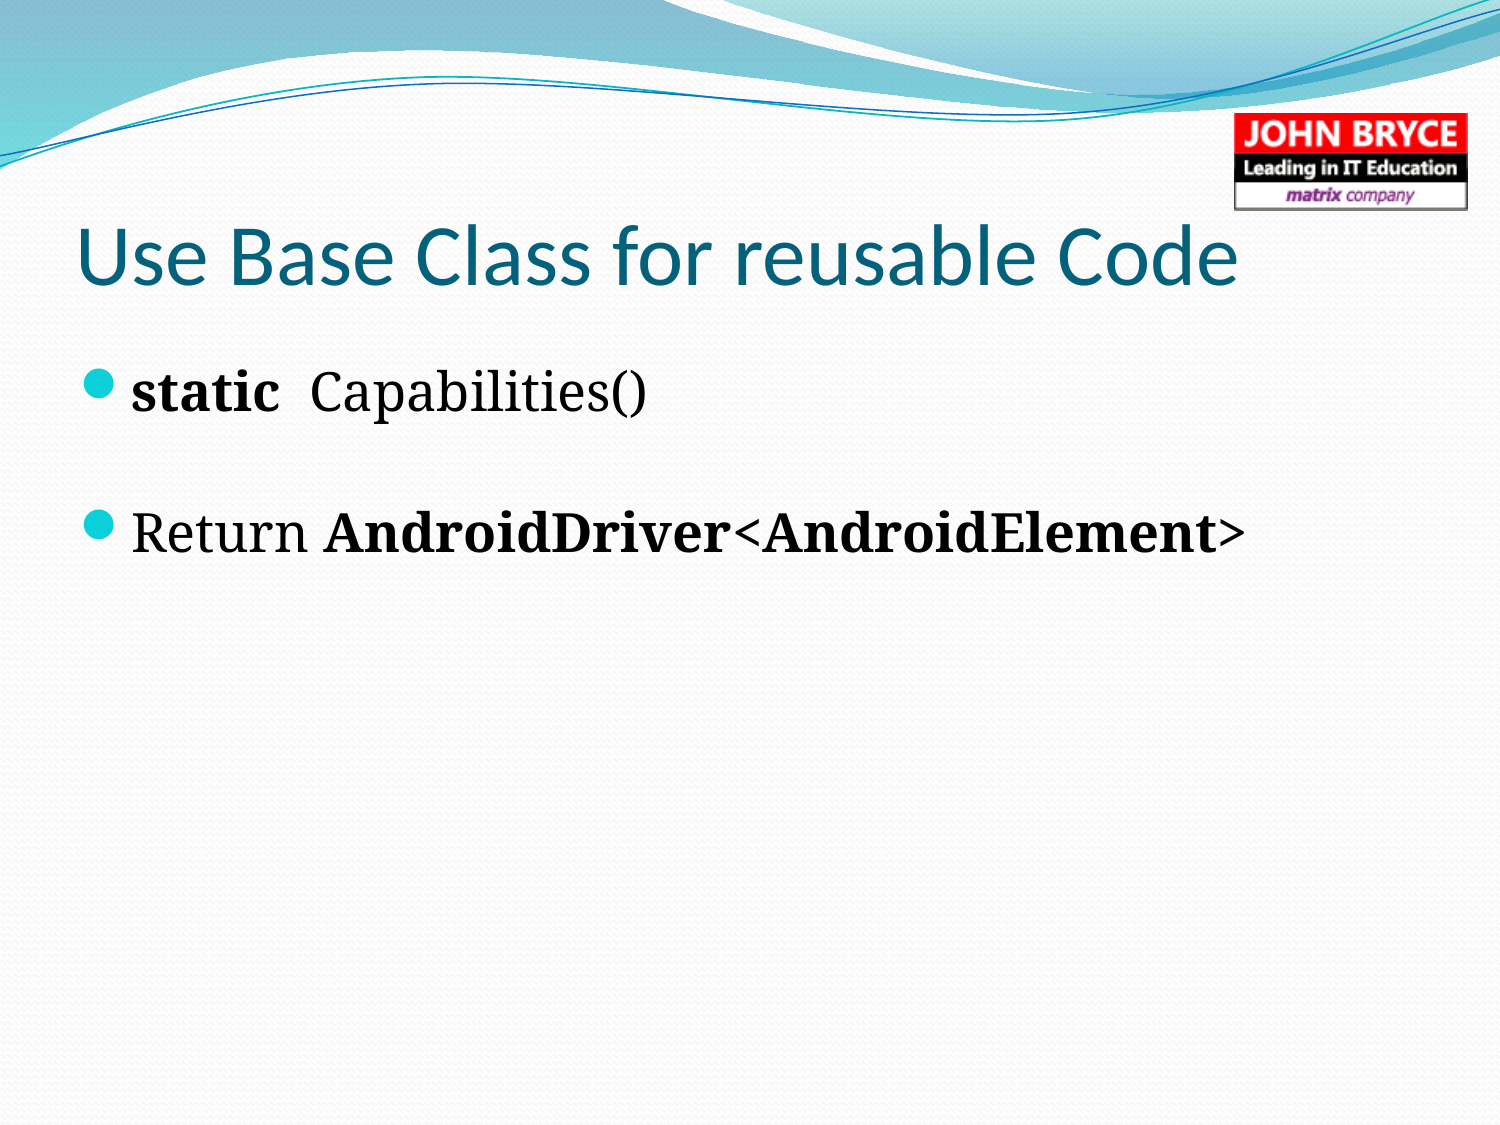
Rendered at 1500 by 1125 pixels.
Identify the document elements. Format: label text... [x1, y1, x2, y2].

list static Capabilities() Return AndroidDriver<AndroidElement> [64, 350, 1415, 1071]
title Use Base Class for reusable Code [75, 115, 1425, 303]
picture [1233, 113, 1468, 211]
